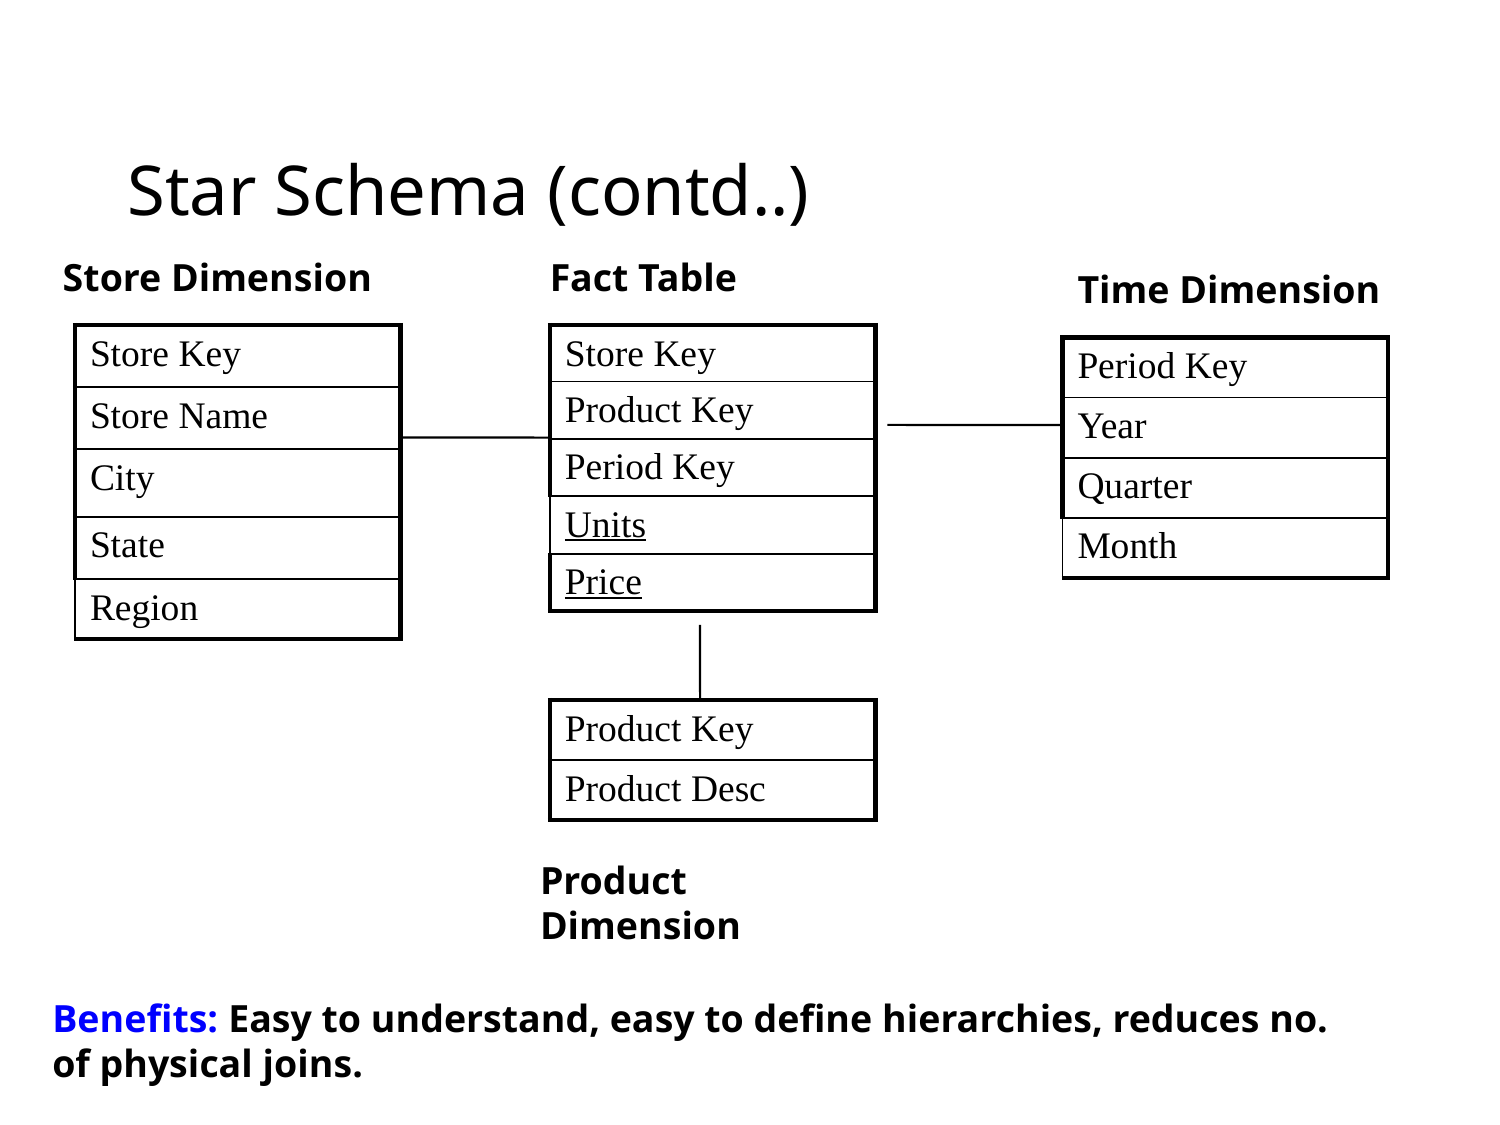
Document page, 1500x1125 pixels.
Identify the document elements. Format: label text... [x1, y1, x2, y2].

table_cell Month [1063, 519, 1386, 576]
table_cell Product Desc [552, 761, 873, 818]
table_cell Region [76, 580, 398, 637]
text_box Fact Table [534, 246, 753, 307]
table_cell Price [552, 555, 873, 609]
text_box Time Dimension [1062, 258, 1396, 319]
table_cell Store Name [77, 388, 398, 448]
table_cell Product Key [552, 382, 873, 438]
table_cell Units [551, 497, 873, 553]
text_box Benefits: Easy to understand, easy to define hierarchies, reduces no. of physical joins. [37, 987, 1350, 1093]
table_cell State [77, 518, 398, 578]
text_box Store Dimension [47, 246, 413, 307]
table_header Product Key [552, 702, 873, 759]
table_cell Quarter [1065, 459, 1386, 517]
table_cell Period Key [552, 440, 873, 495]
table_cell City [77, 450, 398, 516]
table_header Store Key [77, 327, 398, 386]
text_box Product Dimension [524, 849, 894, 955]
table_cell Year [1065, 398, 1386, 457]
title Star Schema (contd..) [112, 99, 1388, 288]
table_header Period Key [1065, 340, 1386, 397]
table_header Store Key [552, 327, 873, 381]
